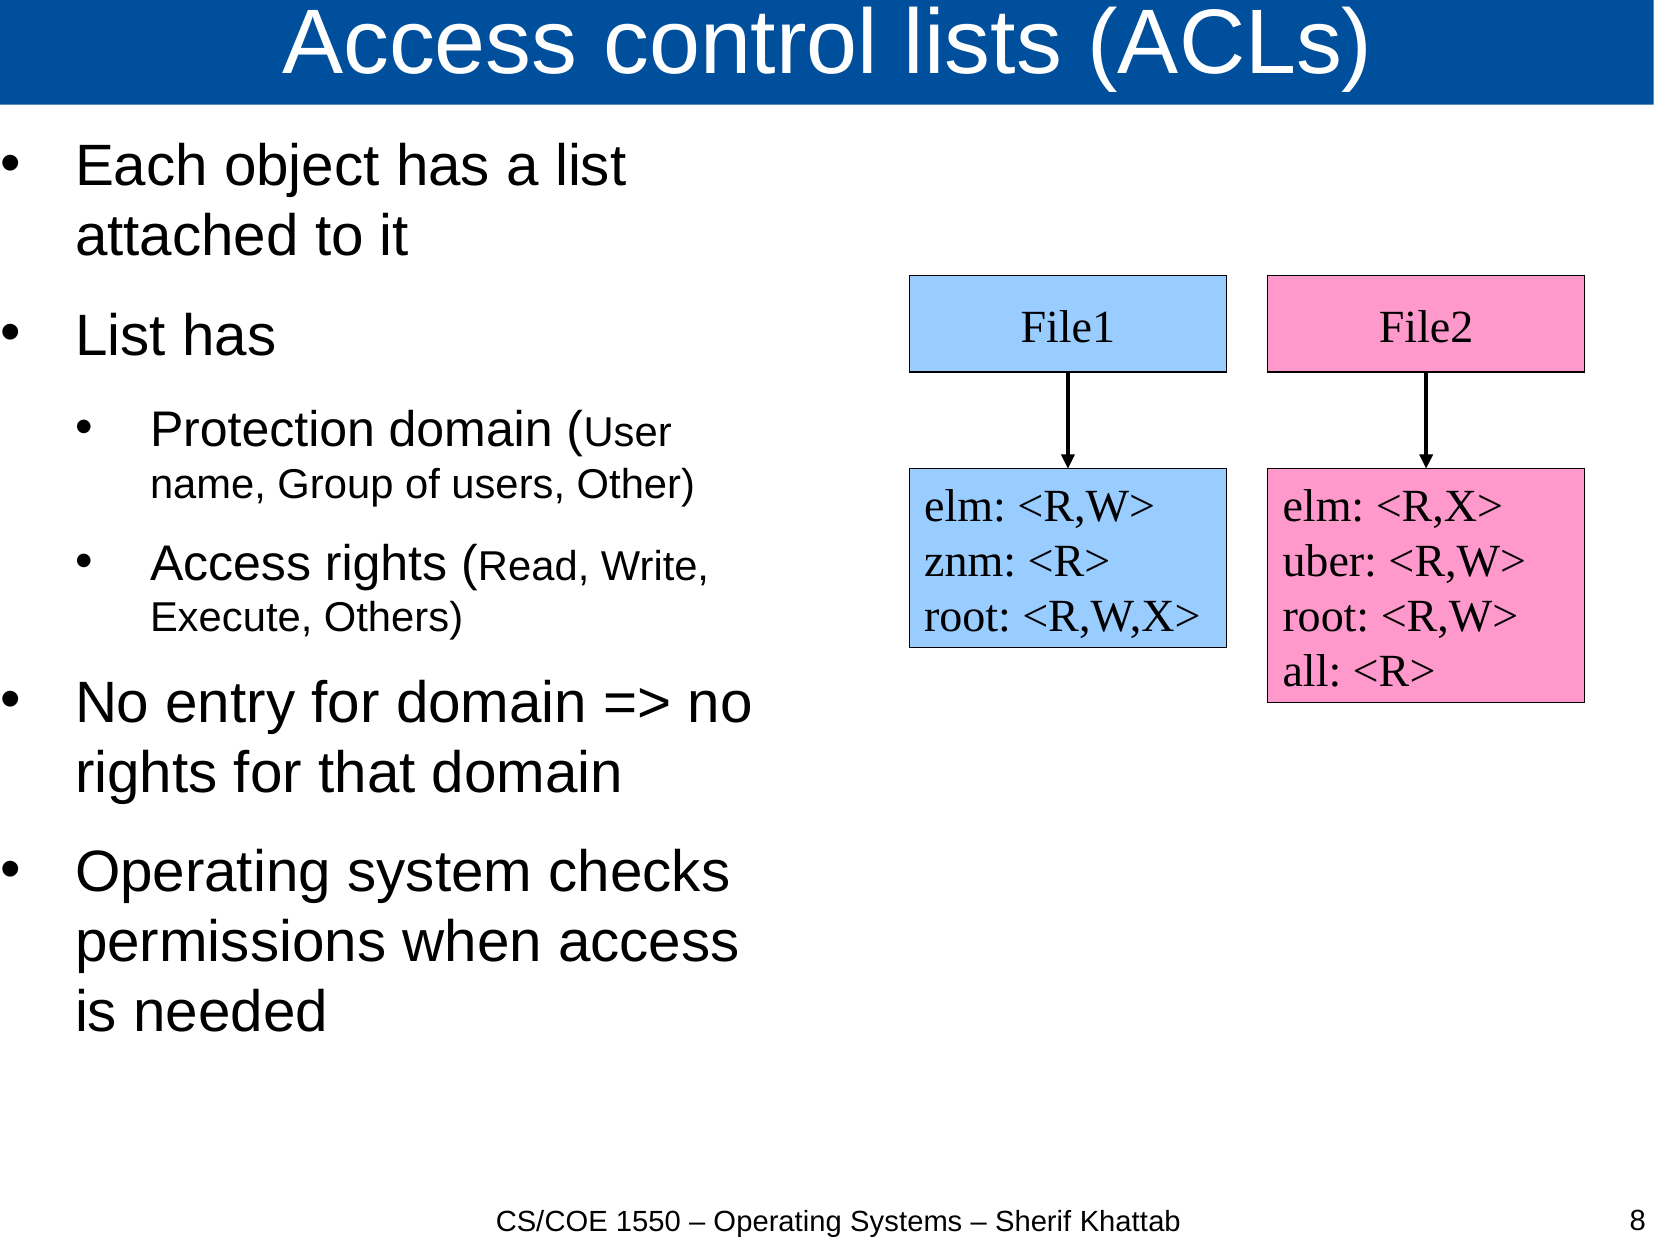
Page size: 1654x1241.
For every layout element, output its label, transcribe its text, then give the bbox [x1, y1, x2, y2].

footer CS/COE 1550 – Operating Systems – Sherif Khattab [460, 1201, 1217, 1241]
text_box File2 [1267, 275, 1585, 372]
title Access control lists (ACLs) [0, 0, 1654, 105]
text_box elm: <R,W> znm: <R> root: <R,W,X> [909, 468, 1227, 648]
text_box elm: <R,X> uber: <R,W> root: <R,W> all: <R> [1267, 468, 1585, 703]
text_box File1 [909, 275, 1227, 372]
slide_number 8 [1265, 1200, 1647, 1241]
list Each object has a list attached to it List has Protection domain (User name, Group of users, Other) Access rights (Read, Write, Execute, Others) No entry for domain => no rights for that domain Operating system checks permissions when access is needed [0, 127, 798, 1195]
